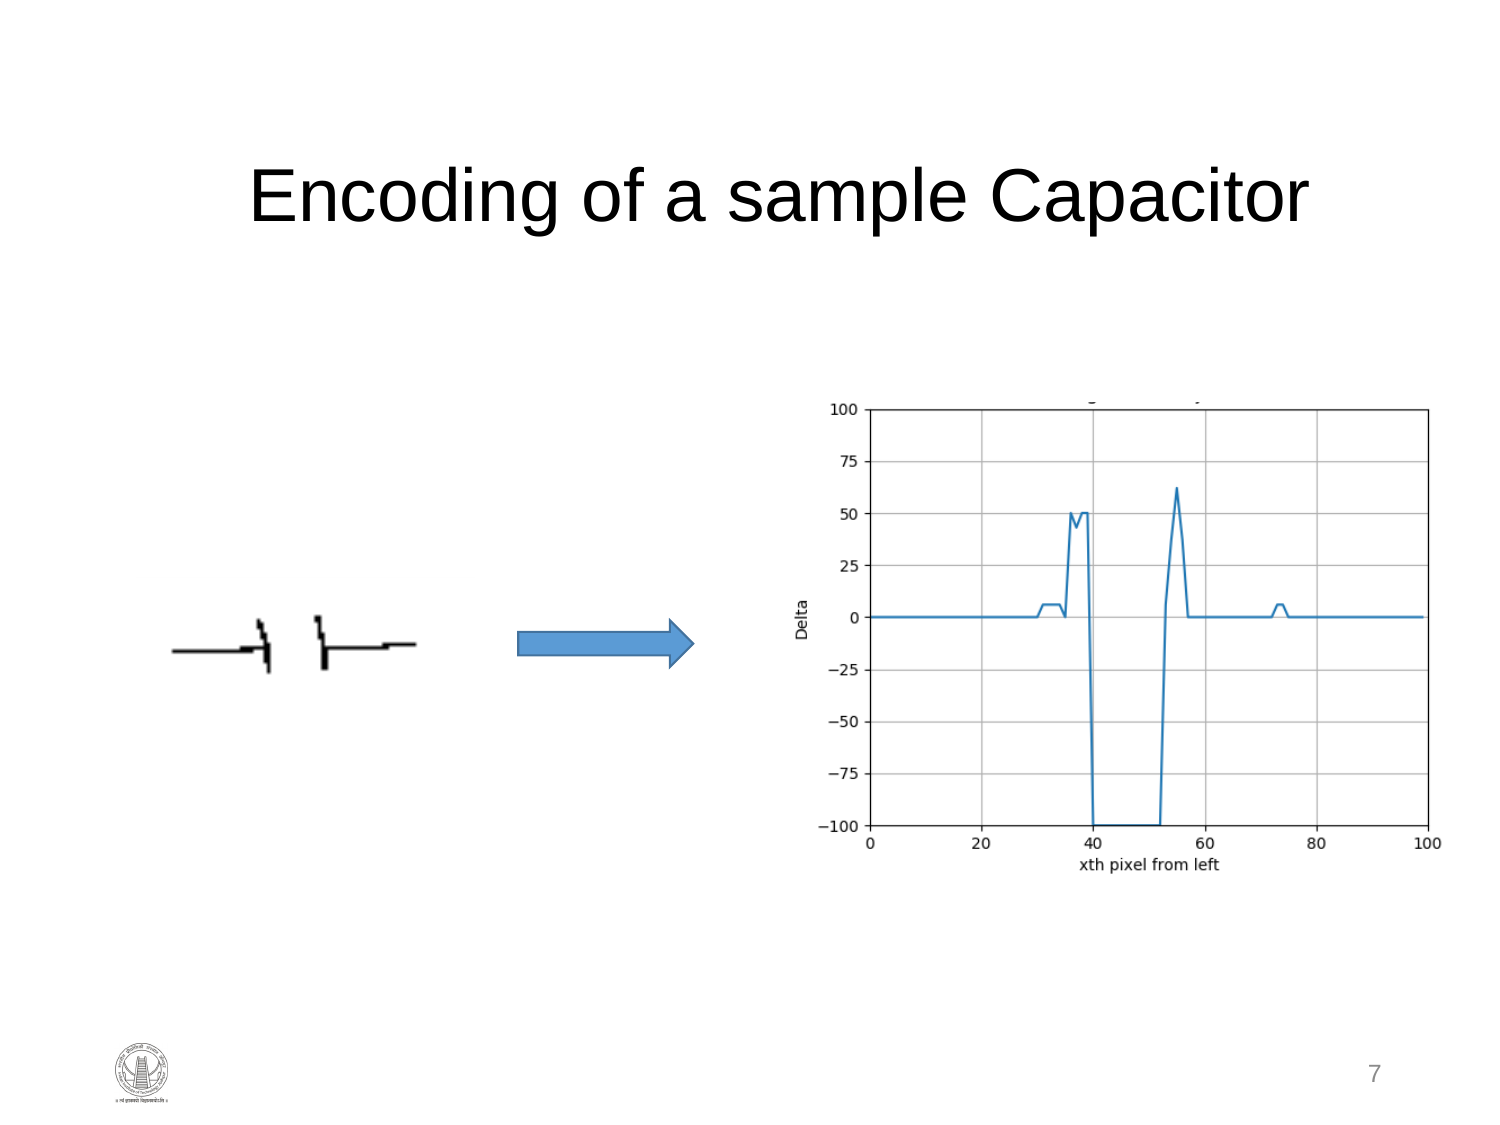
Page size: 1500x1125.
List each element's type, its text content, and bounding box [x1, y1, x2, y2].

text_box [517, 617, 695, 670]
text_box Encoding of a sample Capacitor [213, 138, 1347, 244]
picture [114, 1043, 168, 1103]
slide_number 7 [1059, 1042, 1397, 1103]
picture [136, 575, 475, 712]
picture [779, 402, 1500, 885]
